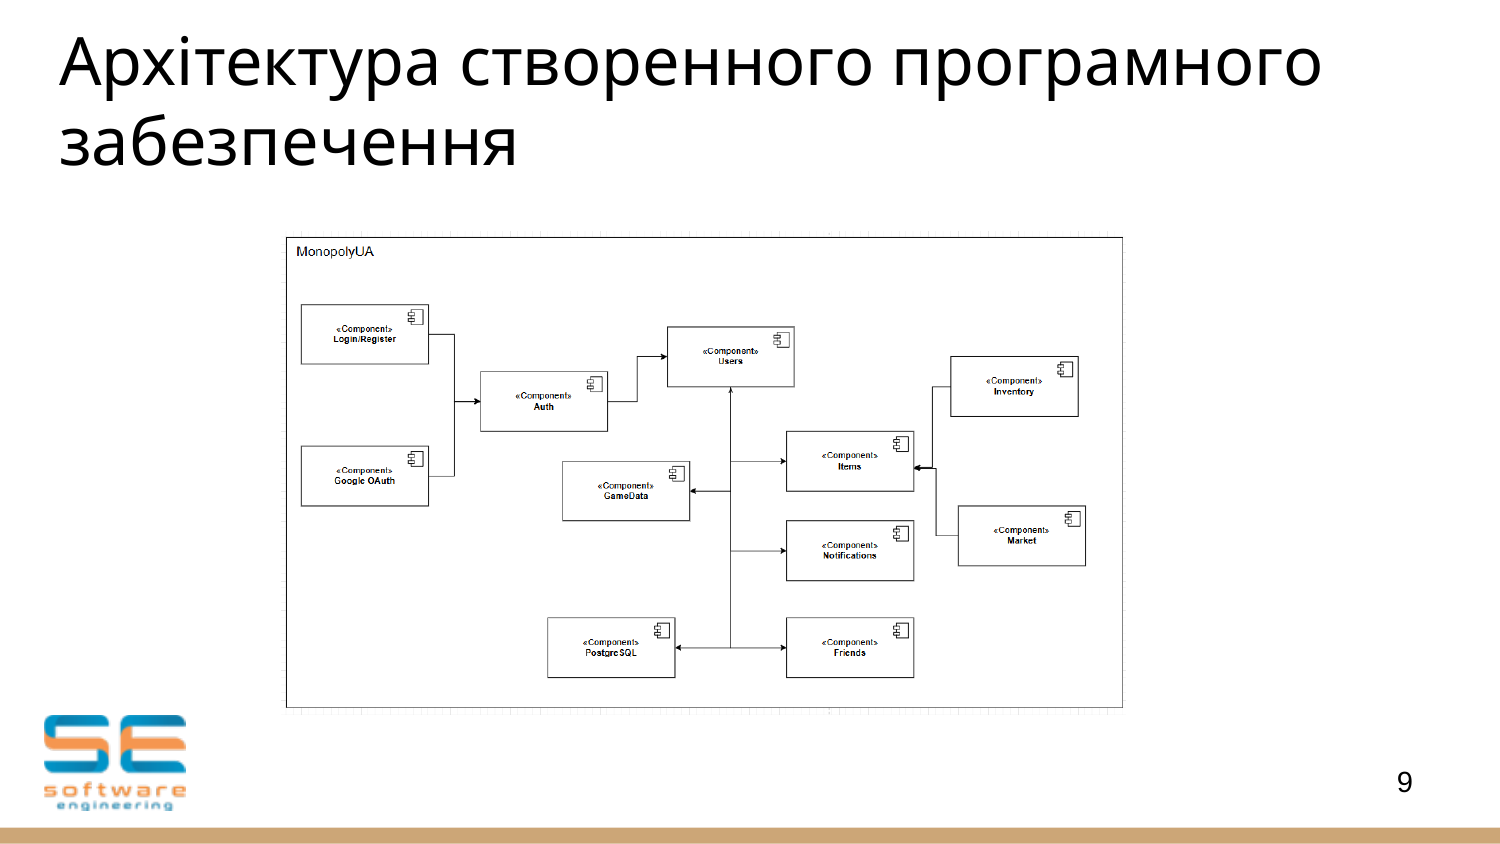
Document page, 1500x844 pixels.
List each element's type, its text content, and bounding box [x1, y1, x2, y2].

picture [281, 231, 1126, 716]
picture [43, 714, 186, 811]
title Архітектура створенного програмного забезпечення [44, 18, 1487, 194]
text_box 9 [1382, 755, 1500, 806]
